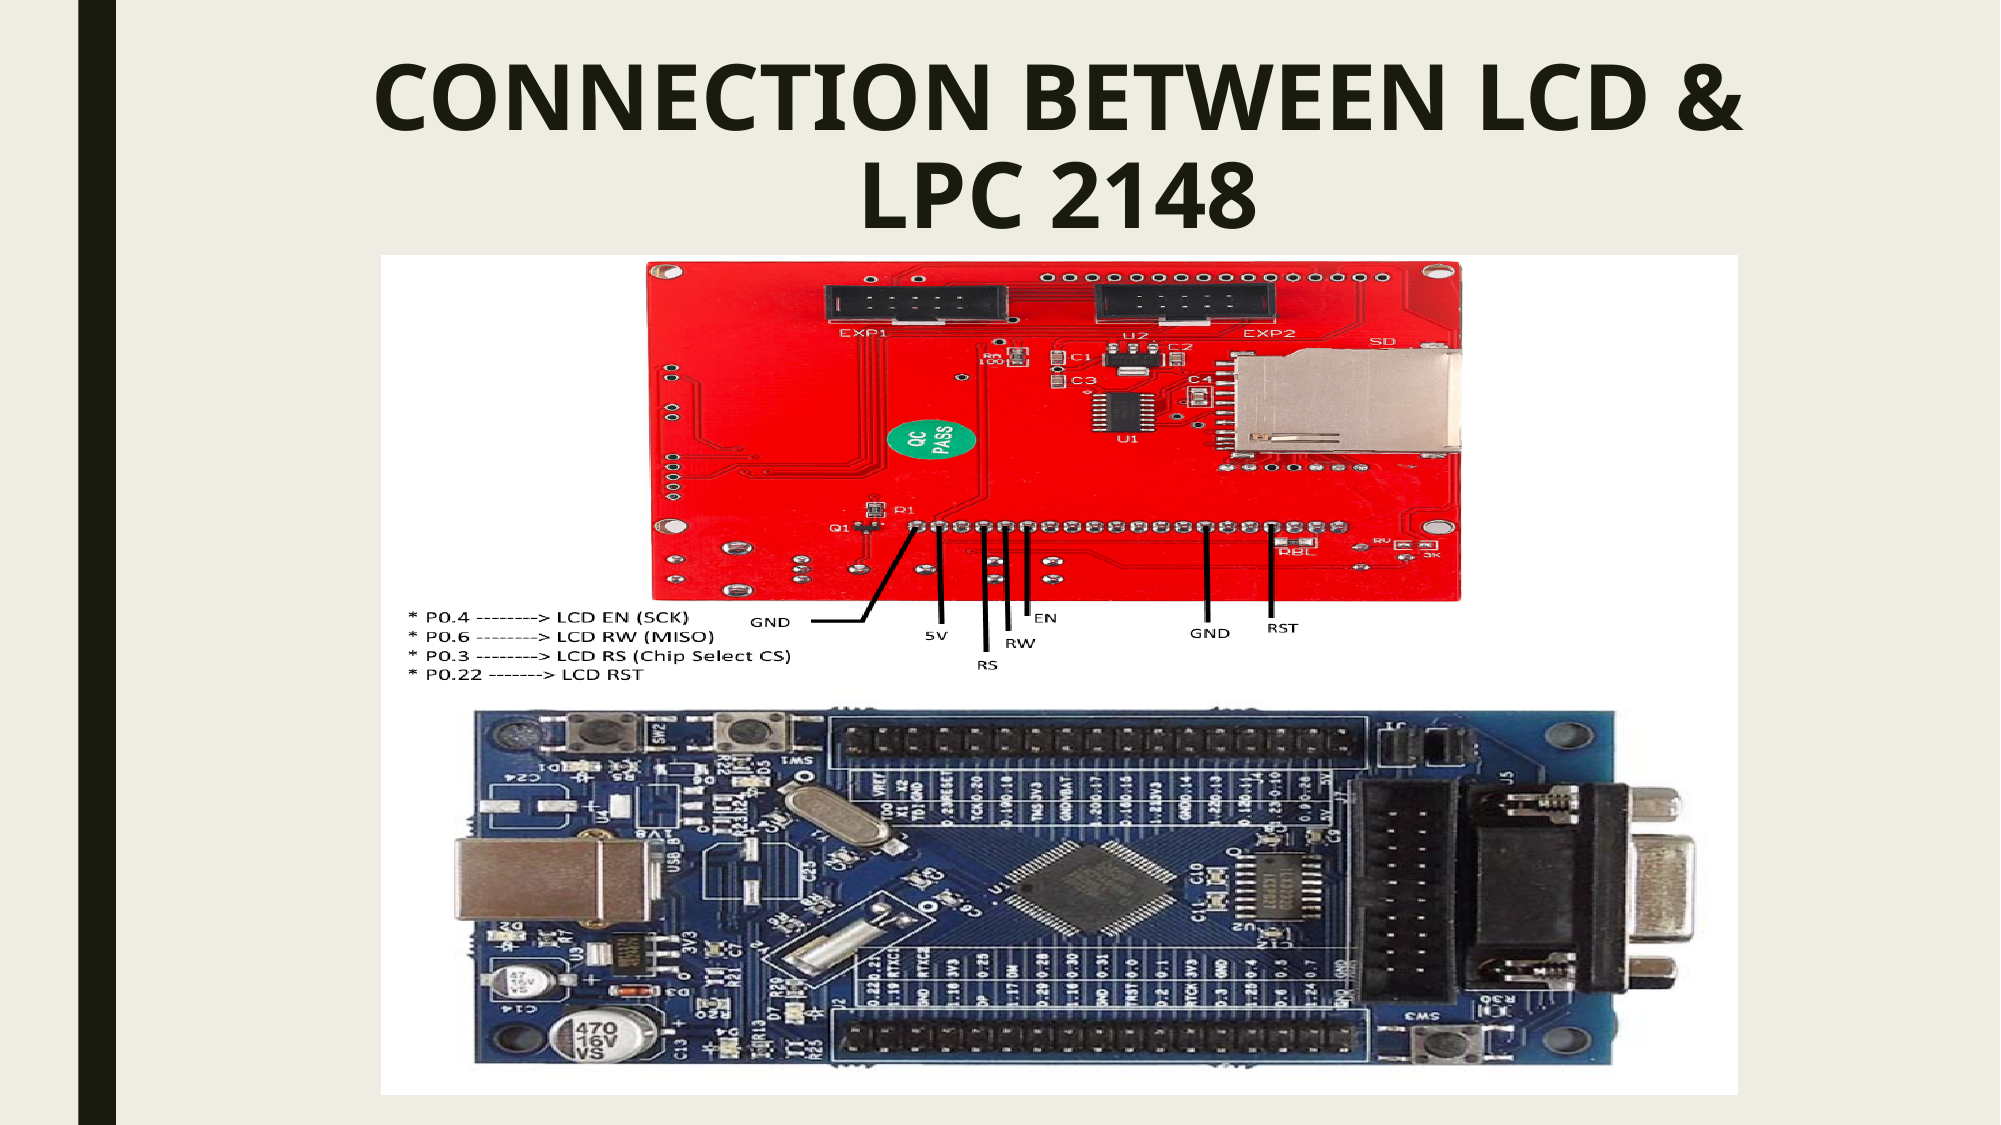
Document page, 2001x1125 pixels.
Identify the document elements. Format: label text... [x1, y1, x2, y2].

title CONNECTION BETWEEN LCD & LPC 2148 [317, 44, 1800, 273]
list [381, 255, 1738, 1095]
